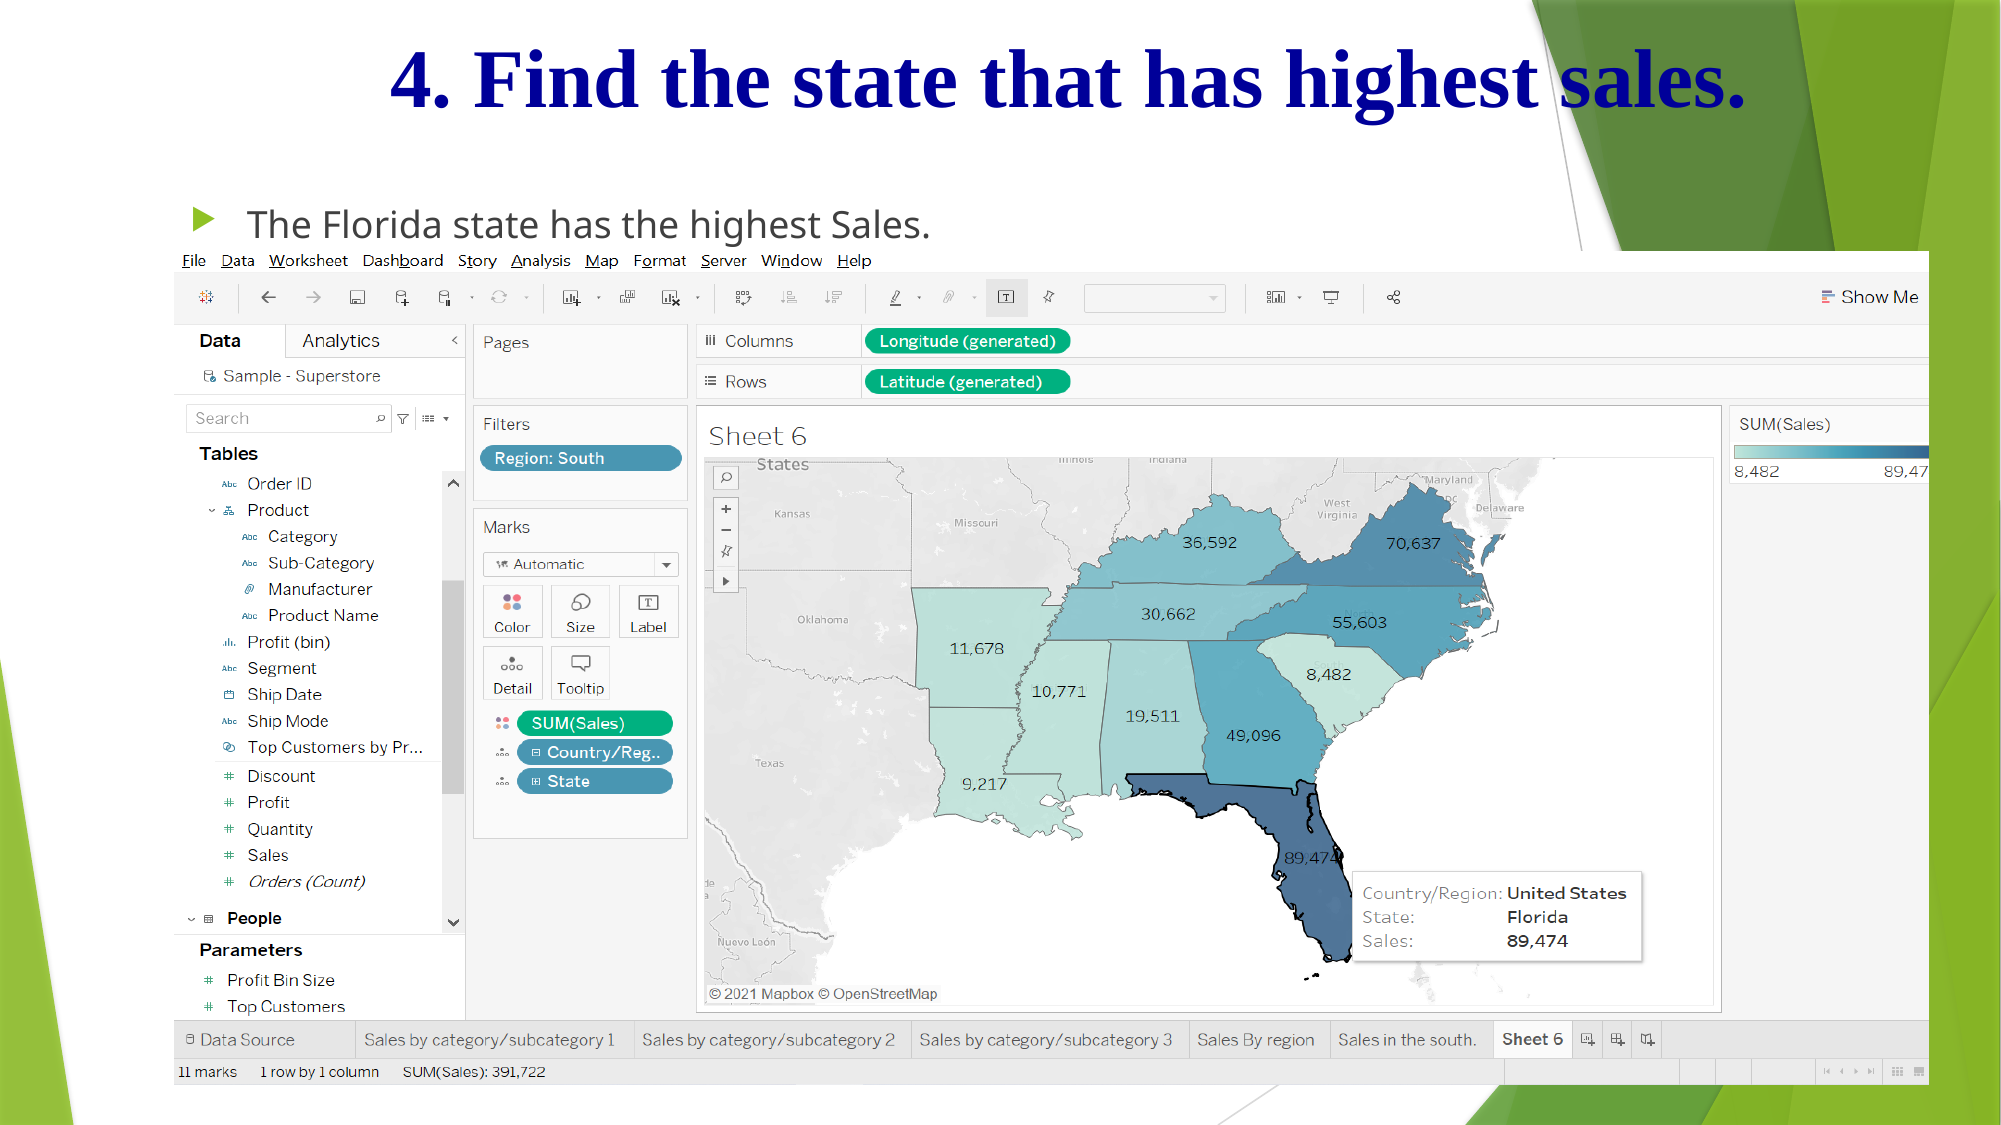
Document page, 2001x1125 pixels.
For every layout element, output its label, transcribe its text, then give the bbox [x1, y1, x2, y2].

title 4. Find the state that has highest sales. [175, 16, 1964, 209]
picture [173, 251, 1929, 1086]
list The Florida state has the highest Sales. [175, 193, 1826, 250]
